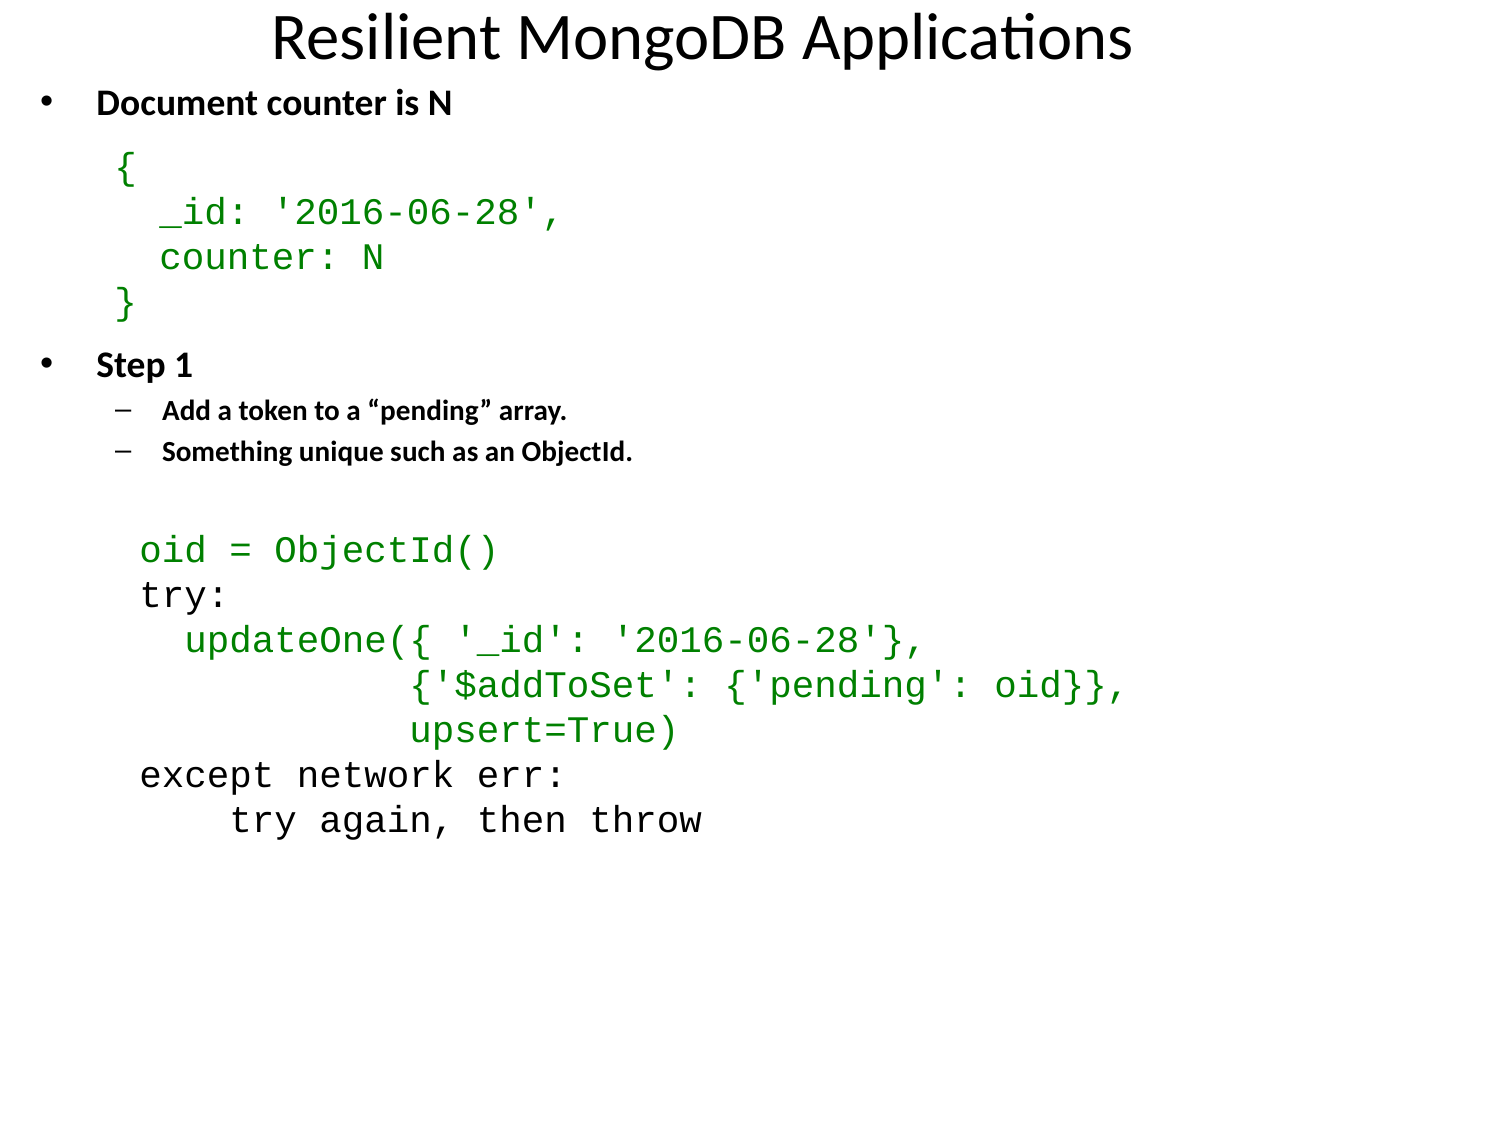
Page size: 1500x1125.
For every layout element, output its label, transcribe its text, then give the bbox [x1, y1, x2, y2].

text_box { _id: '2016-06-28', counter: N } [99, 134, 1177, 330]
text_box oid = ObjectId() try: updateOne({ '_id': '2016-06-28'}, {'$addToSet': {'pending': oid}}, upsert=True) except network err: try again, then throw [124, 517, 1202, 848]
list Document counter is N Step 1 Add a token to a “pending” array. Something unique such as an ObjectId. [25, 70, 1473, 938]
title Resilient MongoDB Applications [146, 0, 1259, 70]
